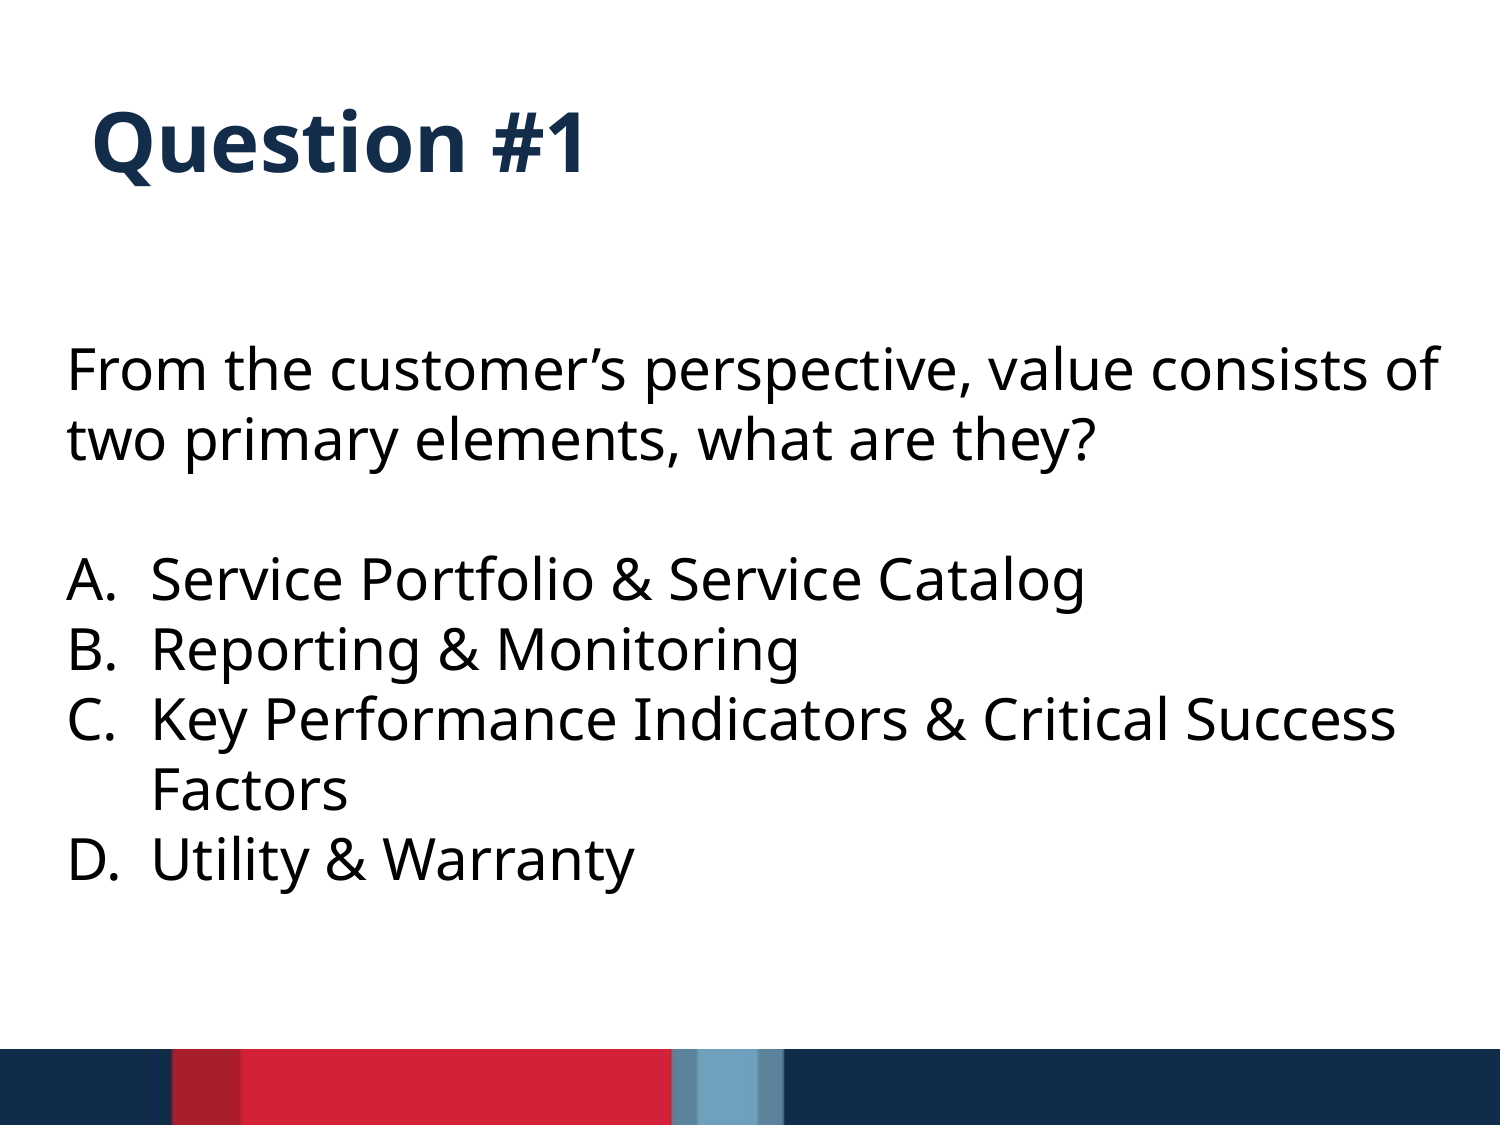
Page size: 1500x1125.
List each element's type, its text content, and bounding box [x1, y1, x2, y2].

picture [0, 1049, 1500, 1125]
title Question #1 [75, 45, 1425, 233]
text_box From the customer’s perspective, value consists of two primary elements, what are they? Service Portfolio & Service Catalog Reporting & Monitoring Key Performance Indicators & Critical Success Factors Utility & Warranty [51, 324, 1455, 900]
